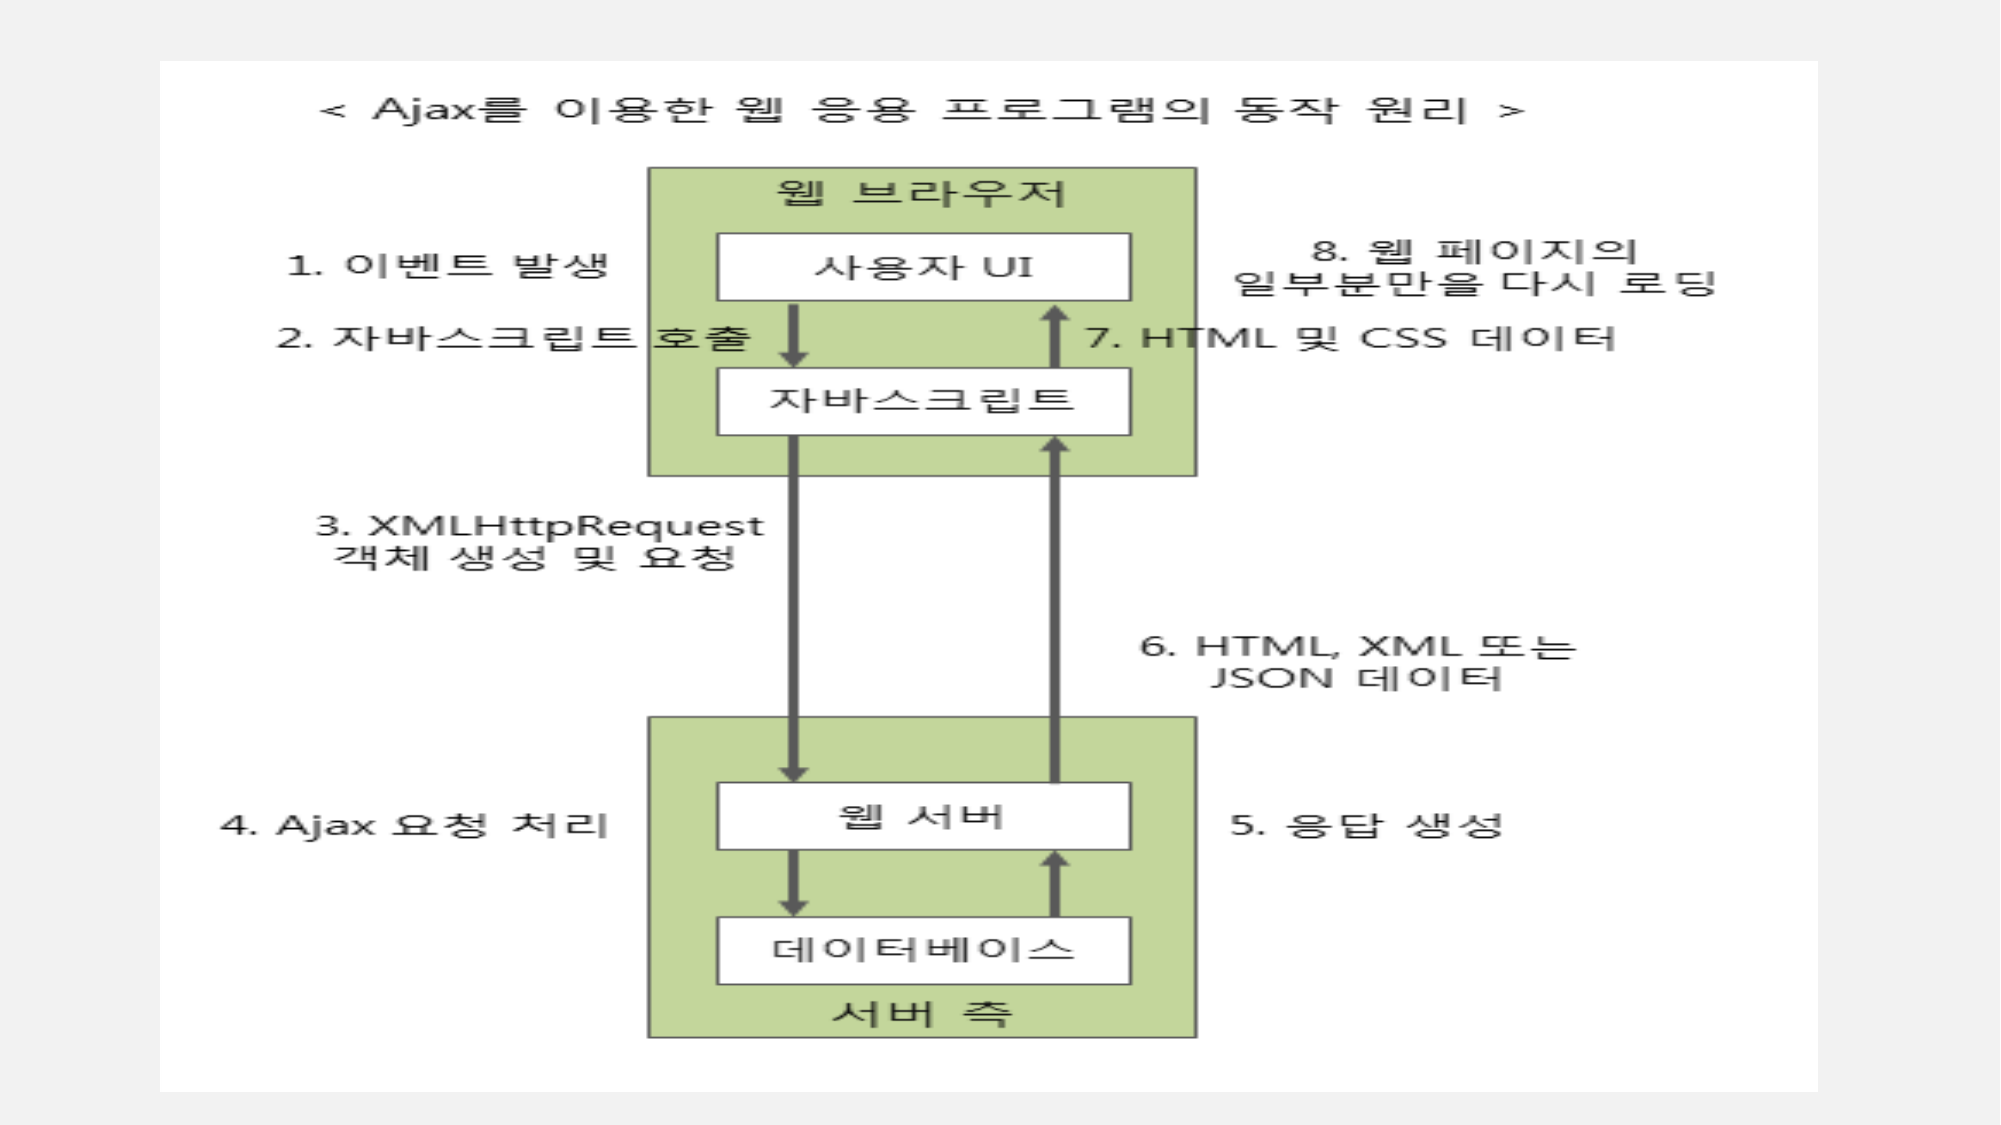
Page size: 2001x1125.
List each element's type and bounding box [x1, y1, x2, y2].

picture [160, 61, 1818, 1092]
